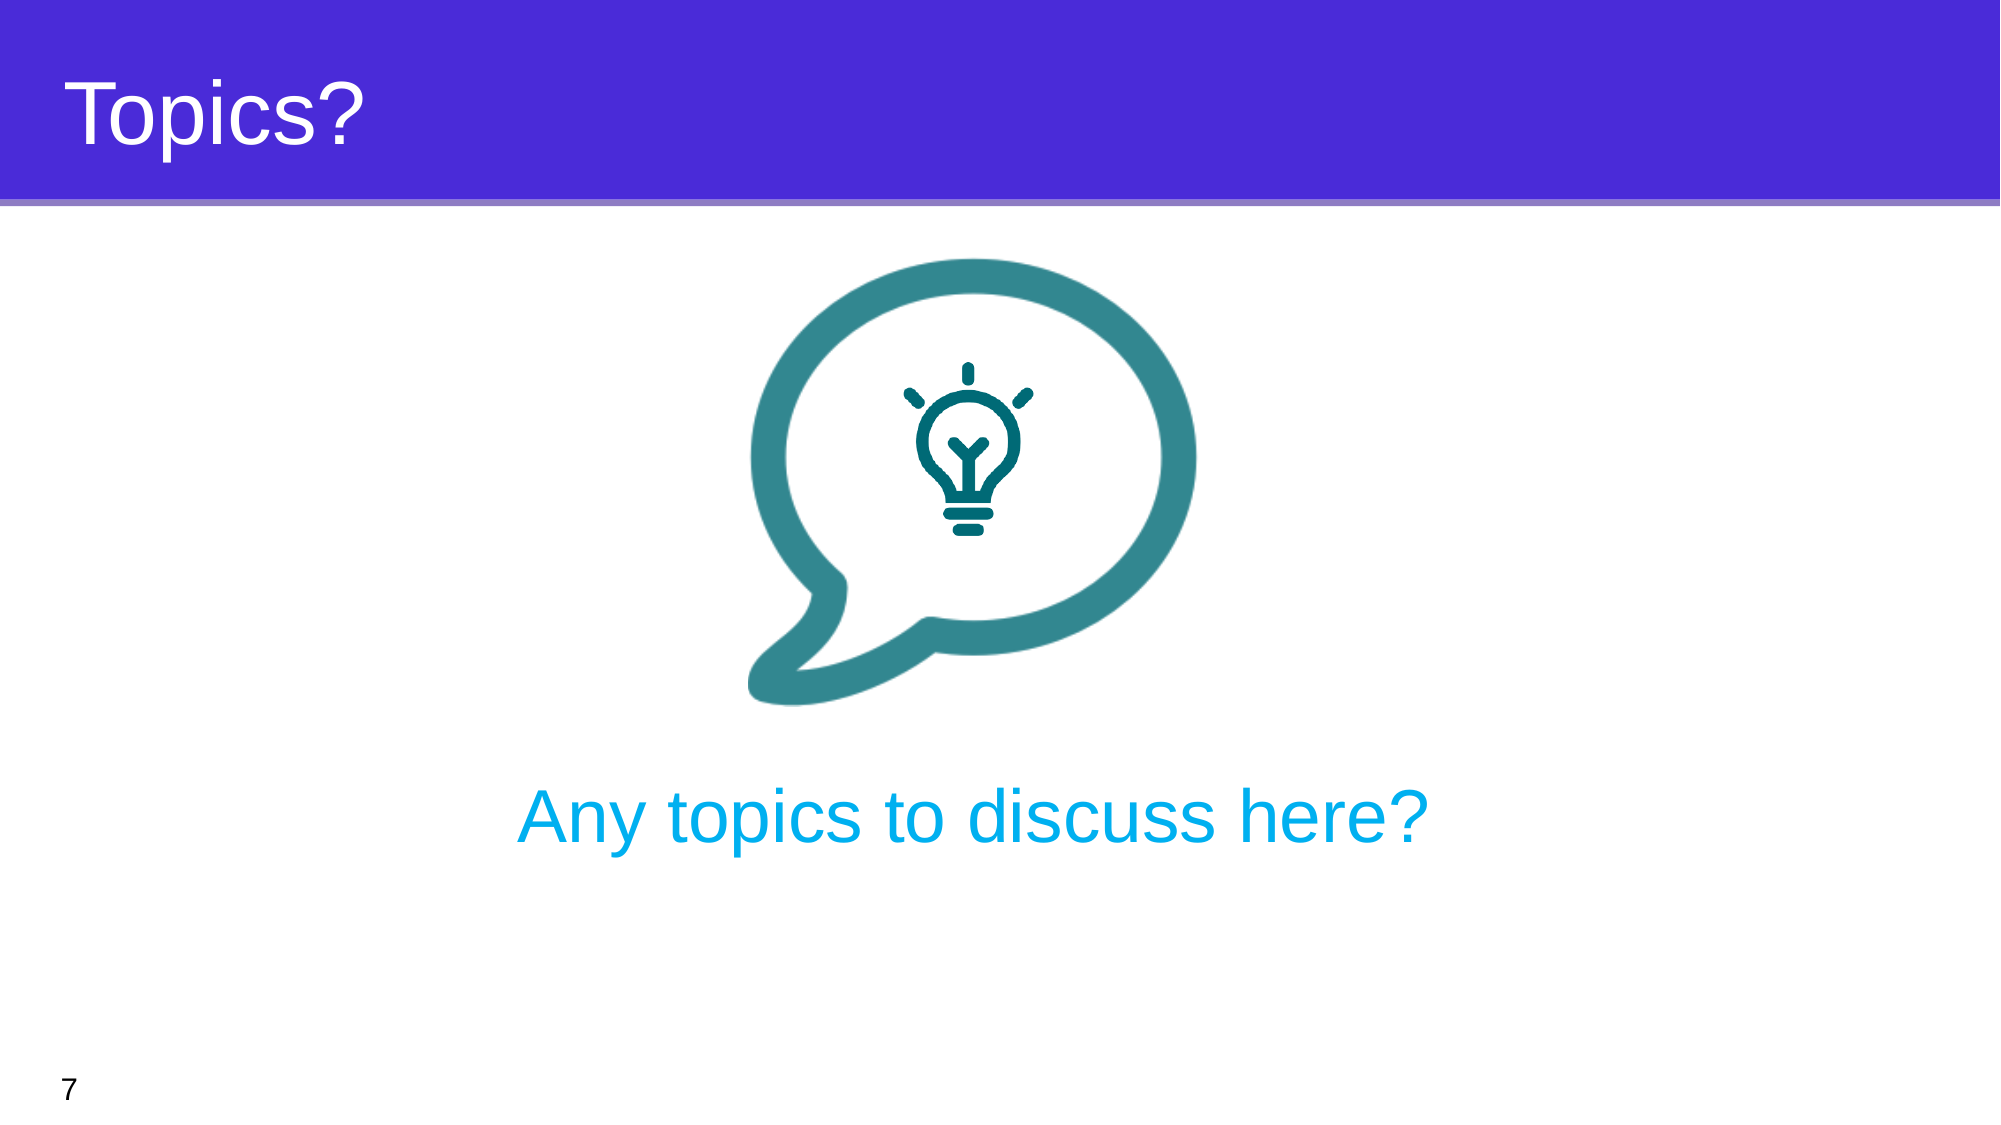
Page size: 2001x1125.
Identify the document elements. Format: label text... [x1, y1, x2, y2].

title Topics? [43, 34, 1907, 161]
text_box Any topics to discuss here? [502, 759, 1446, 865]
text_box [748, 255, 1200, 708]
slide_number 7 [40, 1044, 161, 1125]
